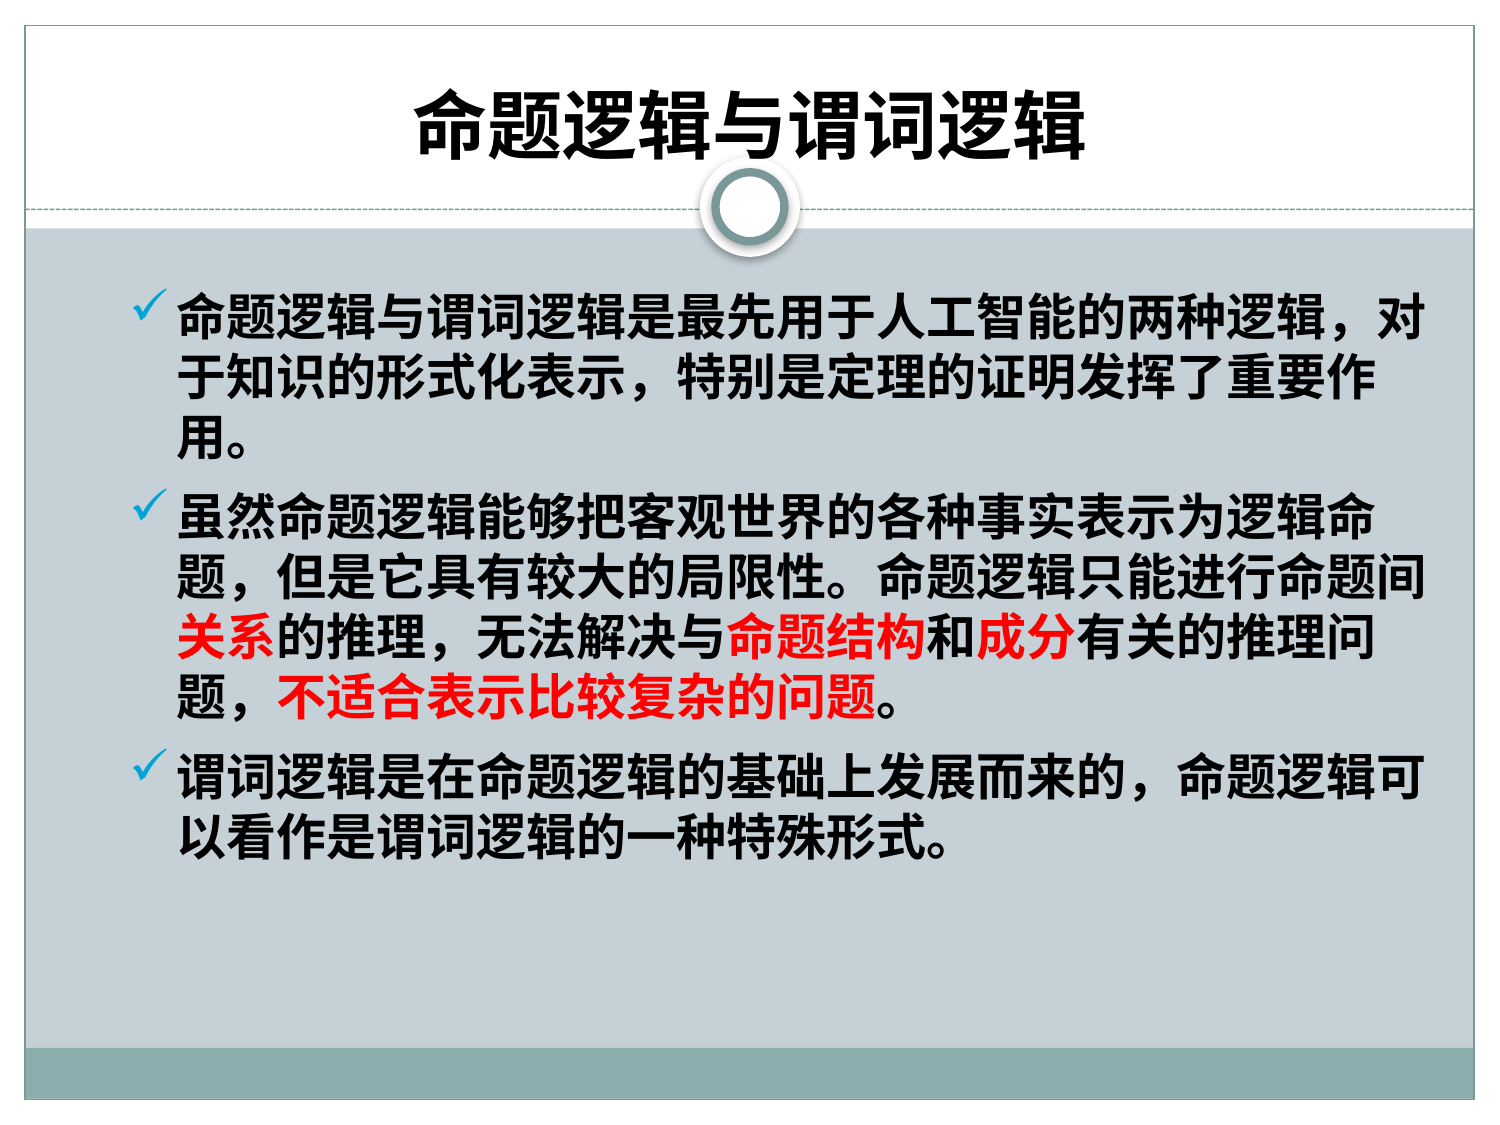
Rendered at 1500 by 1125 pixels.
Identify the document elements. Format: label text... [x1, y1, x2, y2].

text_box 命题逻辑与谓词逻辑是最先用于人工智能的两种逻辑，对于知识的形式化表示，特别是定理的证明发挥了重要作用。 虽然命题逻辑能够把客观世界的各种事实表示为逻辑命题，但是它具有较大的局限性。命题逻辑只能进行命题间关系的推理，无法解决与命题结构和成分有关的推理问题，不适合表示比较复杂的问题。 谓词逻辑是在命题逻辑的基础上发展而来的，命题逻辑可以看作是谓词逻辑的一种特殊形式。 [39, 278, 1444, 1041]
slide_number [715, 168, 791, 241]
title 命题逻辑与谓词逻辑 [49, 51, 1450, 176]
